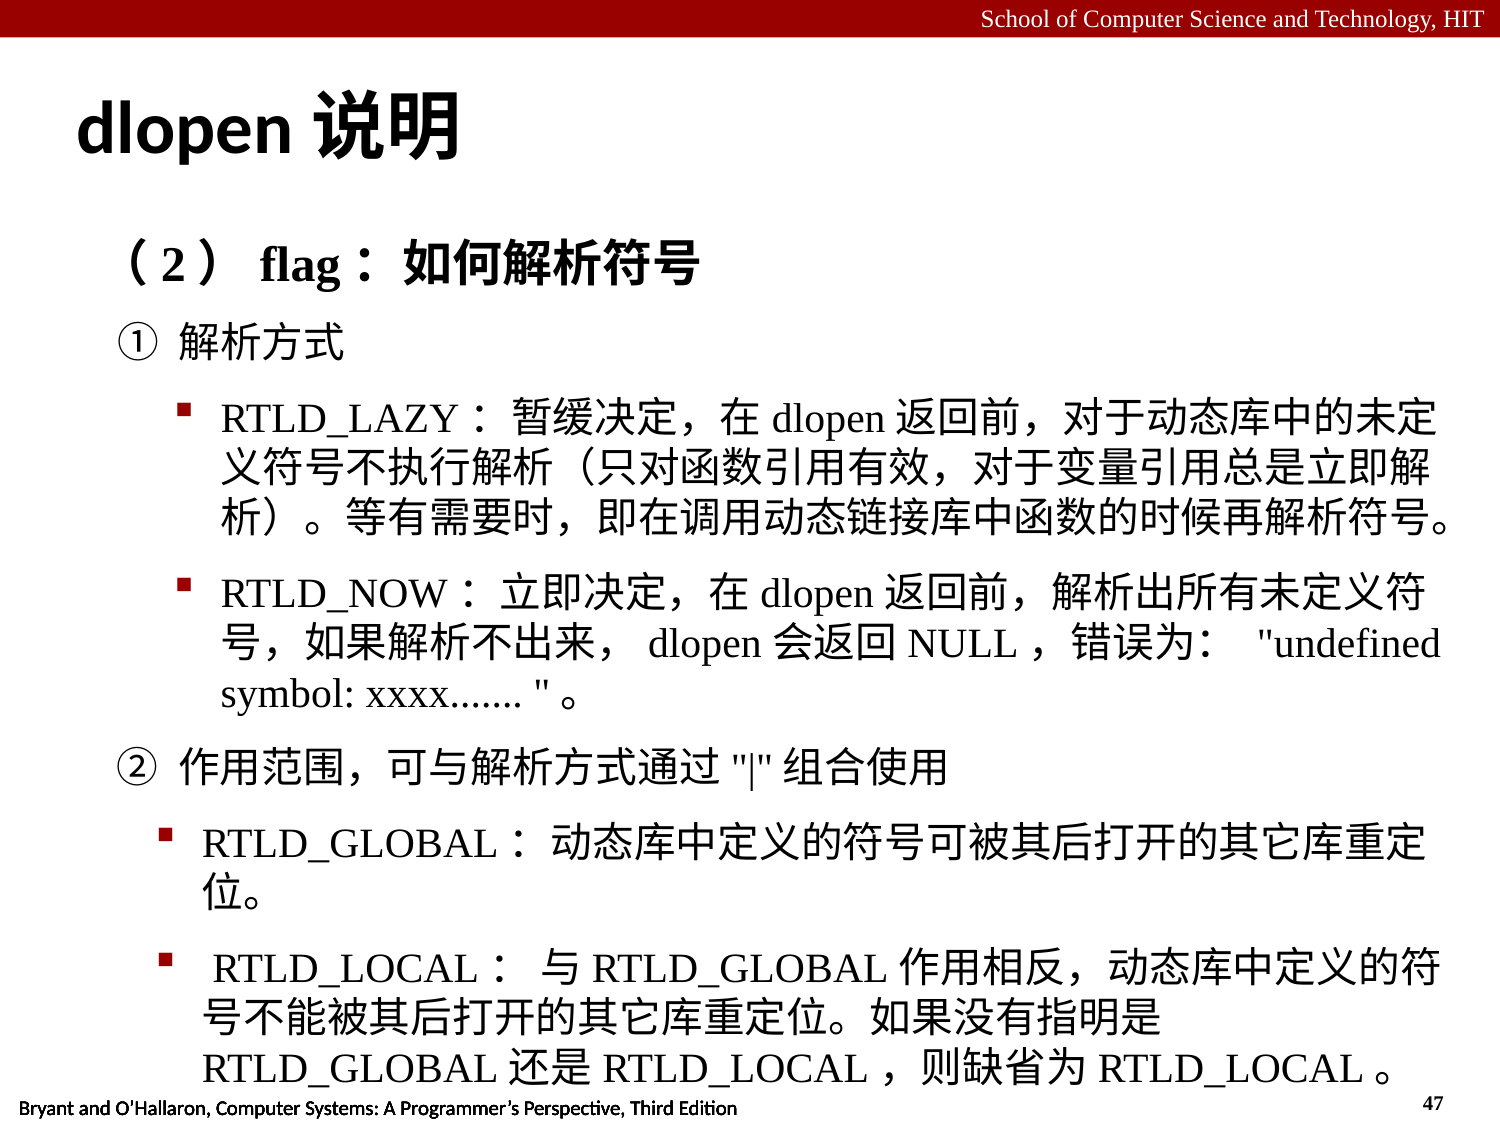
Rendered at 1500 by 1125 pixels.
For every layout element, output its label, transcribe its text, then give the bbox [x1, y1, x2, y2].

title dlopen说明 [61, 60, 1488, 187]
list （2）flag：如何解析符号 ① 解析方式 RTLD_LAZY：暂缓决定，在dlopen返回前，对于动态库中的未定义符号不执行解析（只对函数引用有效，对于变量引用总是立即解析）。等有需要时，即在调用动态链接库中函数的时候再解析符号。 RTLD_NOW：立即决定，在dlopen返回前，解析出所有未定义符号，如果解析不出来，dlopen会返回NULL，错误为： "undefined symbol: xxxx....... "。 ② 作用范围，可与解析方式通过"|"组合使用 RTLD_GLOBAL：动态库中定义的符号可被其后打开的其它库重定位。 RTLD_LOCAL： 与RTLD_GLOBAL作用相反，动态库中定义的符号不能被其后打开的其它库重定位。如果没有指明是RTLD_GLOBAL还是RTLD_LOCAL，则缺省为RTLD_LOCAL。 [64, 223, 1476, 1088]
